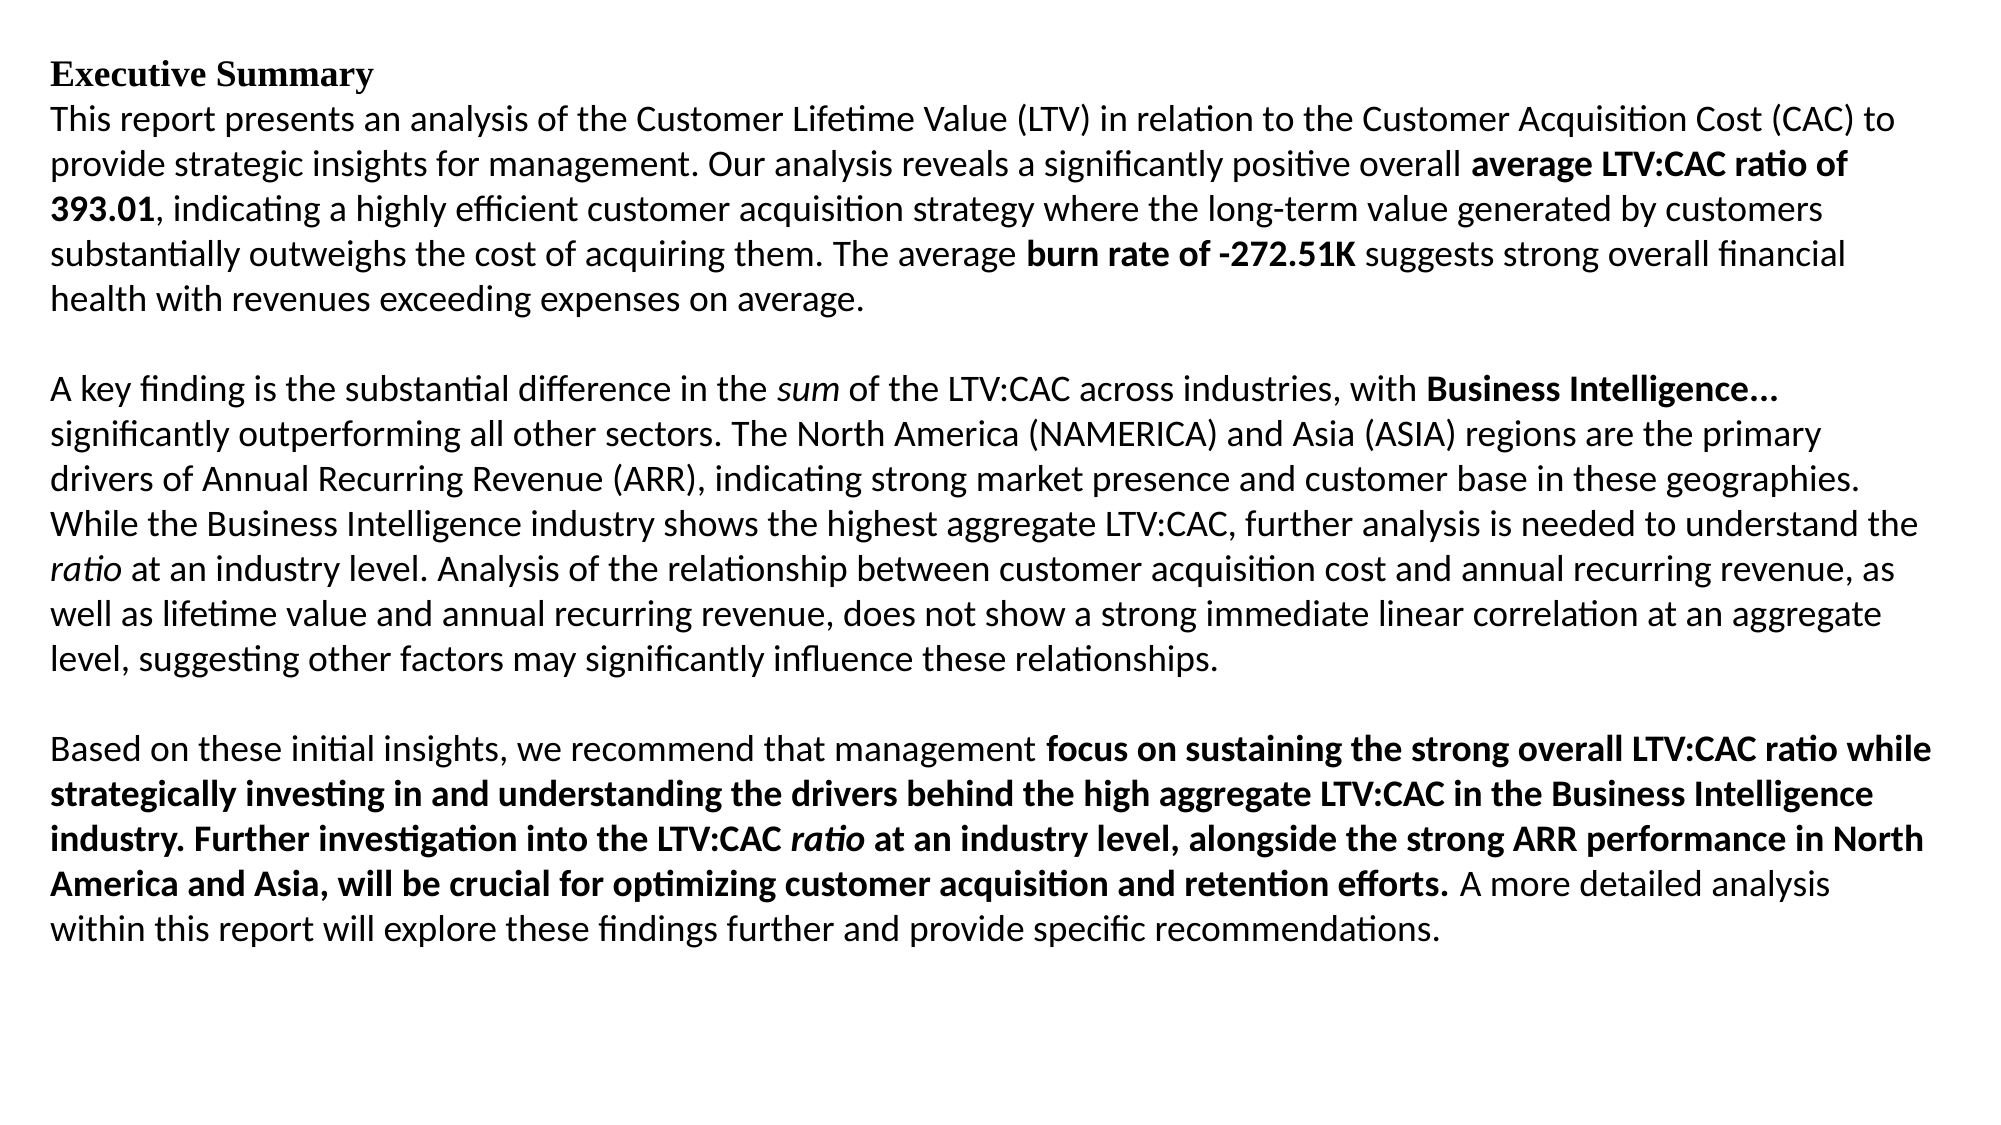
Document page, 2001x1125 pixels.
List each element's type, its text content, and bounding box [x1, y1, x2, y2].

text_box Executive Summary This report presents an analysis of the Customer Lifetime Value (LTV) in relation to the Customer Acquisition Cost (CAC) to provide strategic insights for management. Our analysis reveals a significantly positive overall average LTV:CAC ratio of 393.01, indicating a highly efficient customer acquisition strategy where the long-term value generated by customers substantially outweighs the cost of acquiring them. The average burn rate of -272.51K suggests strong overall financial health with revenues exceeding expenses on average. A key finding is the substantial difference in the sum of the LTV:CAC across industries, with Business Intelligence... significantly outperforming all other sectors. The North America (NAMERICA) and Asia (ASIA) regions are the primary drivers of Annual Recurring Revenue (ARR), indicating strong market presence and customer base in these geographies. While the Business Intelligence industry shows the highest aggregate LTV:CAC, further analysis is needed to understand the ratio at an industry level. Analysis of the relationship between customer acquisition cost and annual recurring revenue, as well as lifetime value and annual recurring revenue, does not show a strong immediate linear correlation at an aggregate level, suggesting other factors may significantly influence these relationships. Based on these initial insights, we recommend that management focus on sustaining the strong overall LTV:CAC ratio while strategically investing in and understanding the drivers behind the high aggregate LTV:CAC in the Business Intelligence industry. Further investigation into the LTV:CAC ratio at an industry level, alongside the strong ARR performance in North America and Asia, will be crucial for optimizing customer acquisition and retention efforts. A more detailed analysis within this report will explore these findings further and provide specific recommendations. [35, 41, 1950, 1002]
